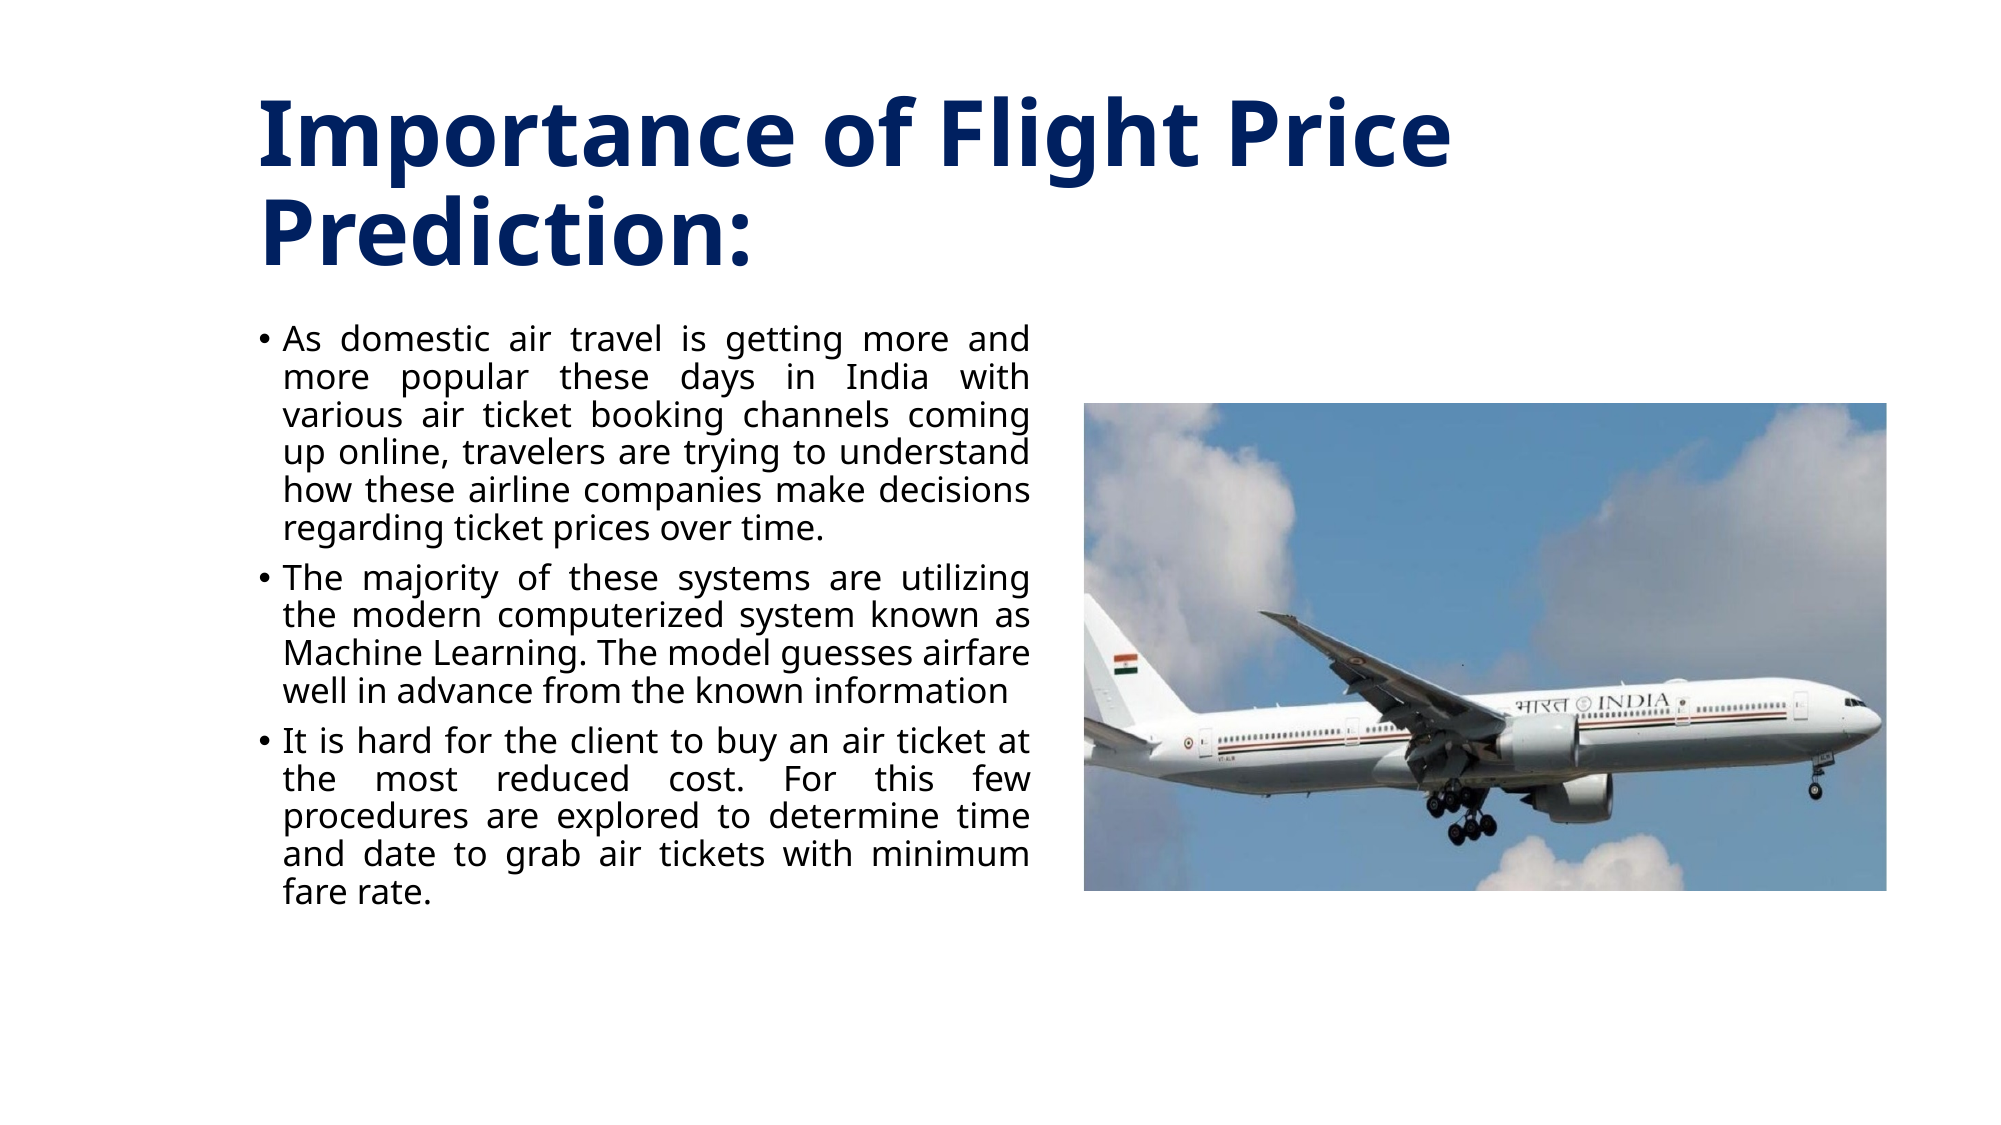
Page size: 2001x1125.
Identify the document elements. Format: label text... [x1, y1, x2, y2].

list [1083, 403, 1887, 891]
list As domestic air travel is getting more and more popular these days in India with various air ticket booking channels coming up online, travelers are trying to understand how these airline companies make decisions regarding ticket prices over time. The majority of these systems are utilizing the modern computerized system known as Machine Learning. The model guesses airfare well in advance from the known information It is hard for the client to buy an air ticket at the most reduced cost. For this few procedures are explored to determine time and date to grab air tickets with minimum fare rate. [243, 259, 1047, 950]
title Importance of Flight Price Prediction: [243, 112, 1887, 260]
